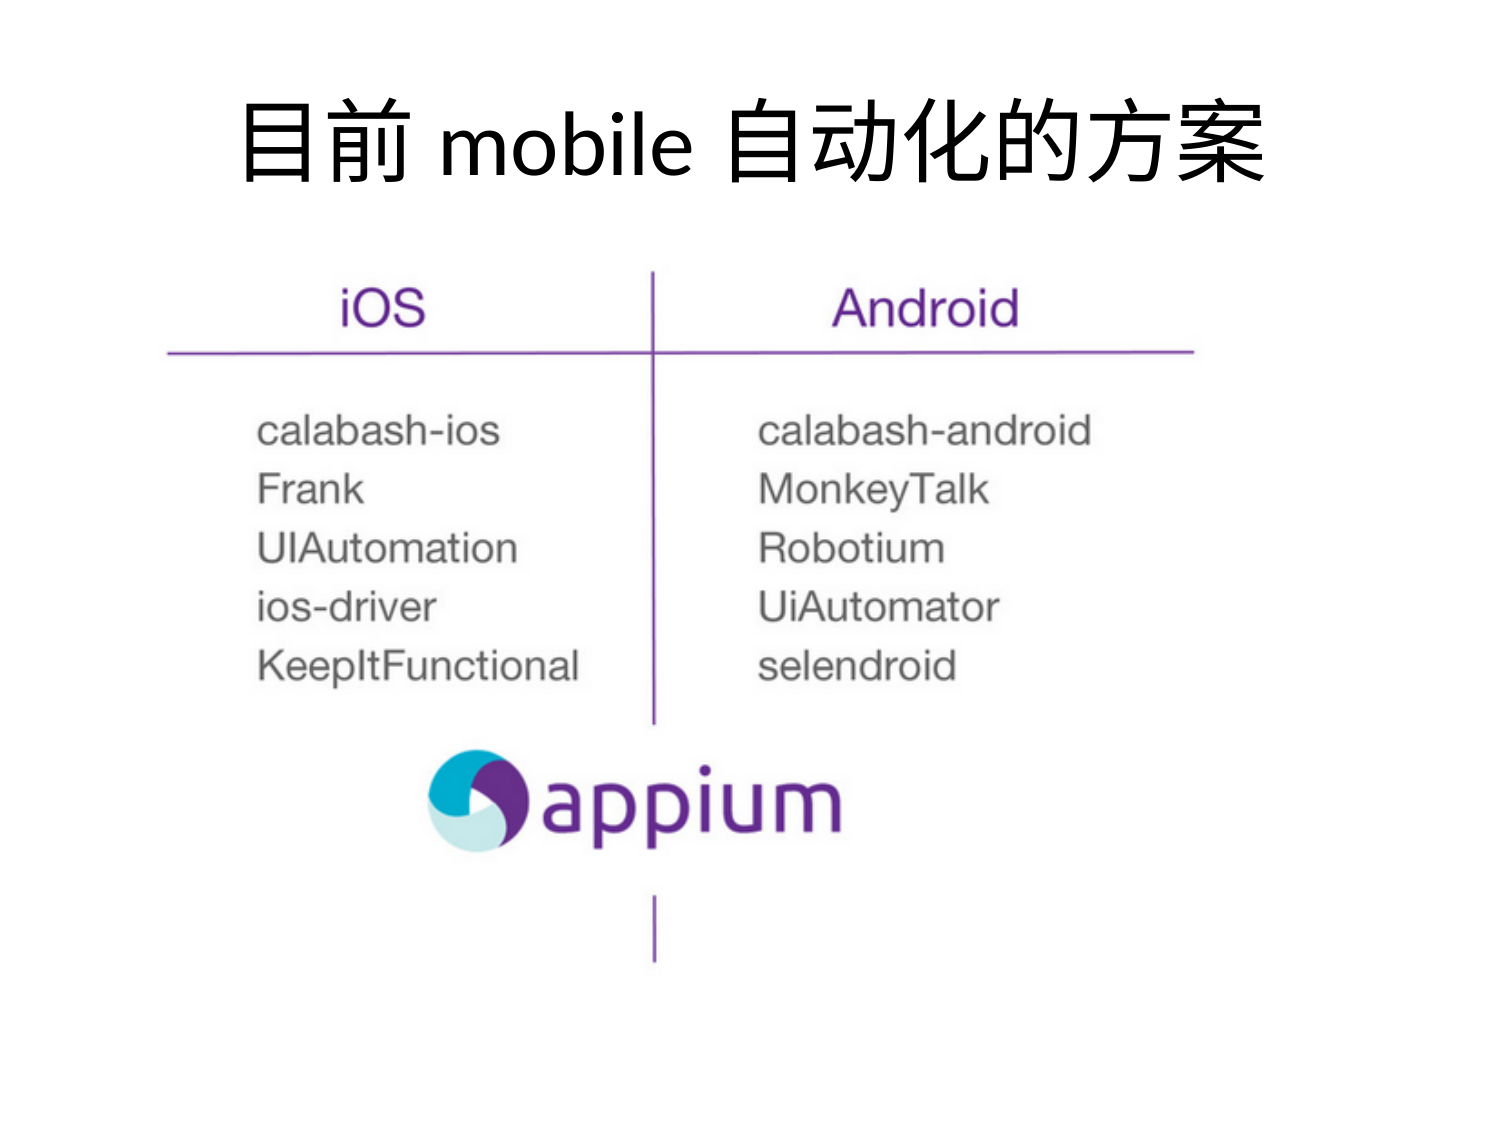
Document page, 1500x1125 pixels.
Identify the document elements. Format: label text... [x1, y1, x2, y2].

picture [123, 227, 1283, 988]
title 目前mobile自动化的方案 [75, 45, 1425, 233]
